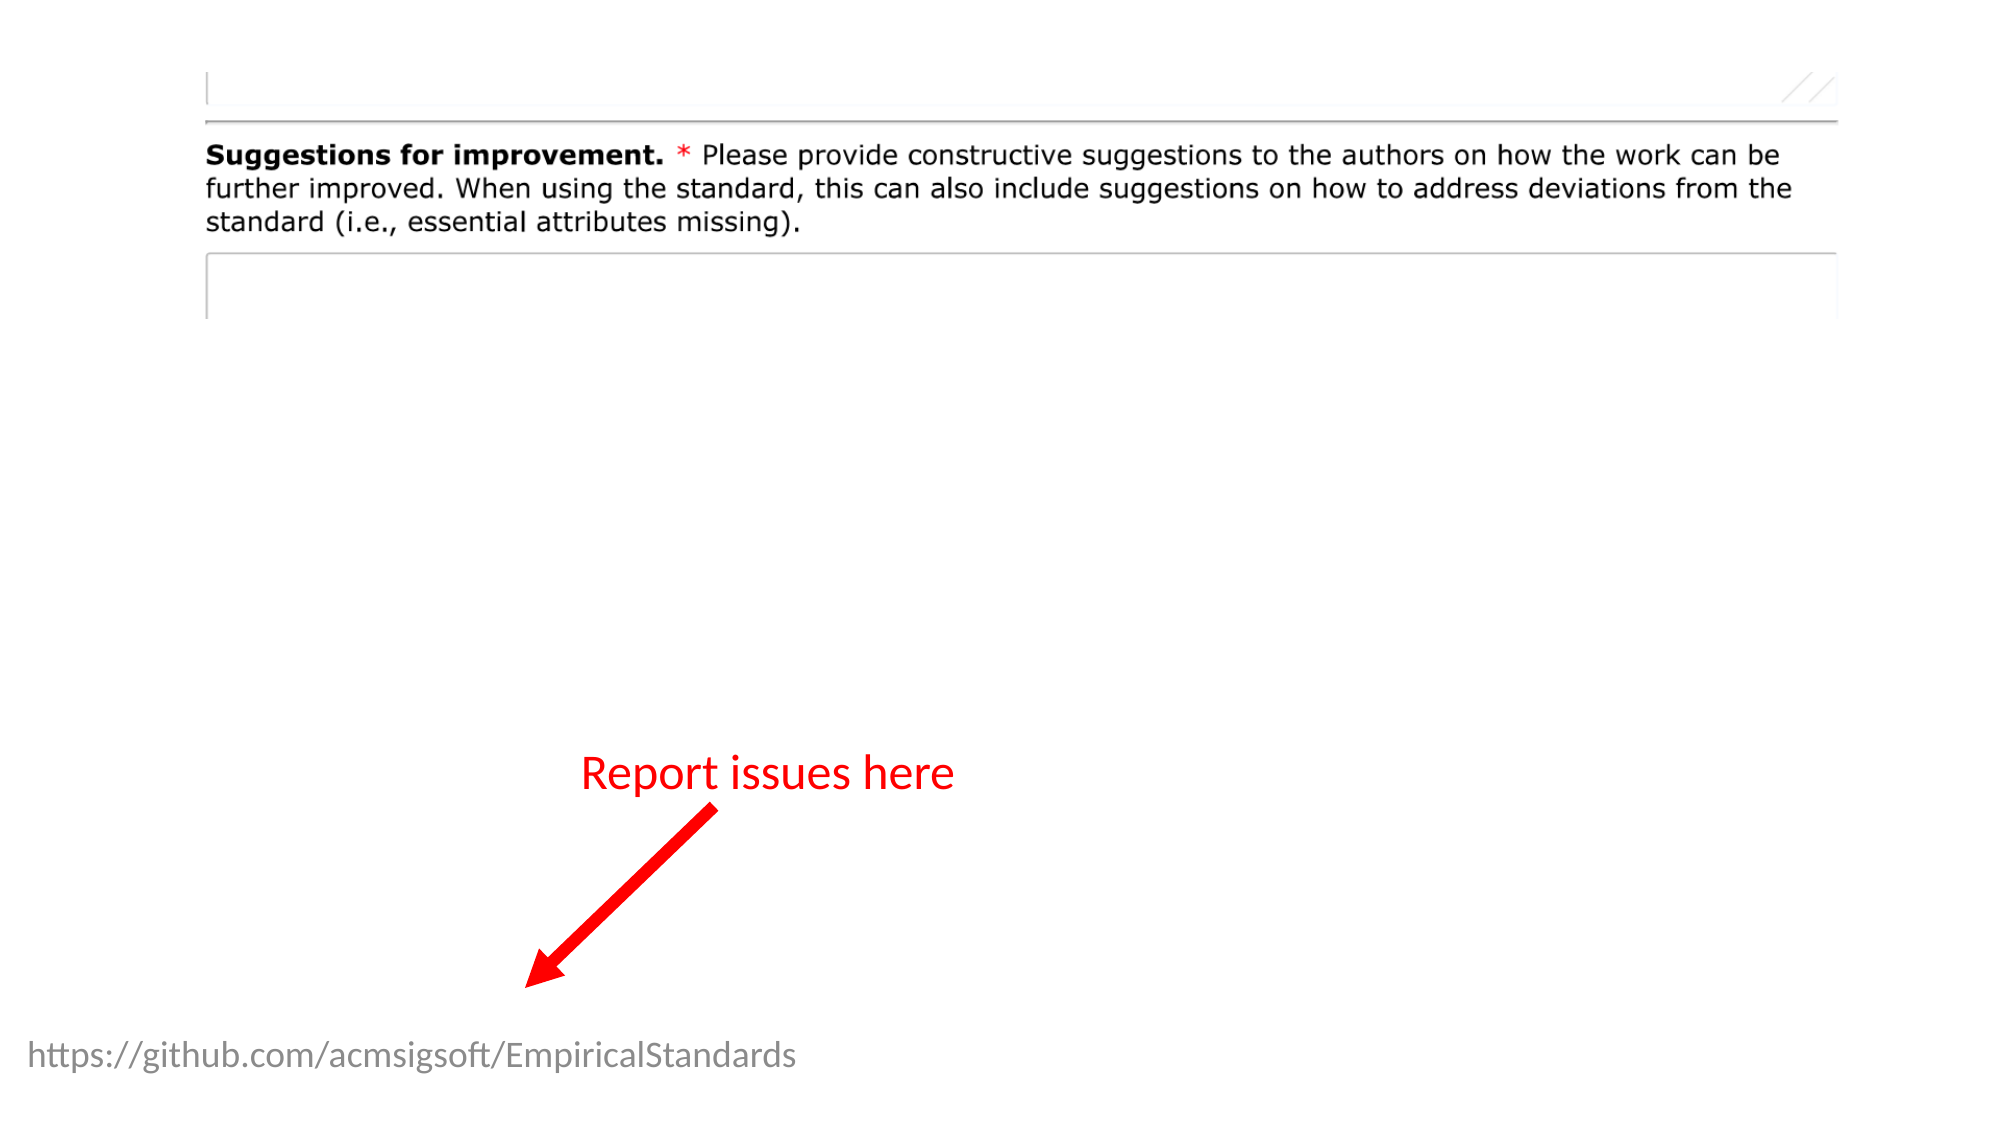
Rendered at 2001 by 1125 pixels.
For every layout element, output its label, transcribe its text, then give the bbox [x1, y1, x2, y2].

text_box Report issues here [566, 732, 971, 808]
picture [201, 72, 1877, 319]
footer https://github.com/acmsigsoft/EmpiricalStandards [0, 1025, 825, 1079]
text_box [524, 806, 715, 988]
